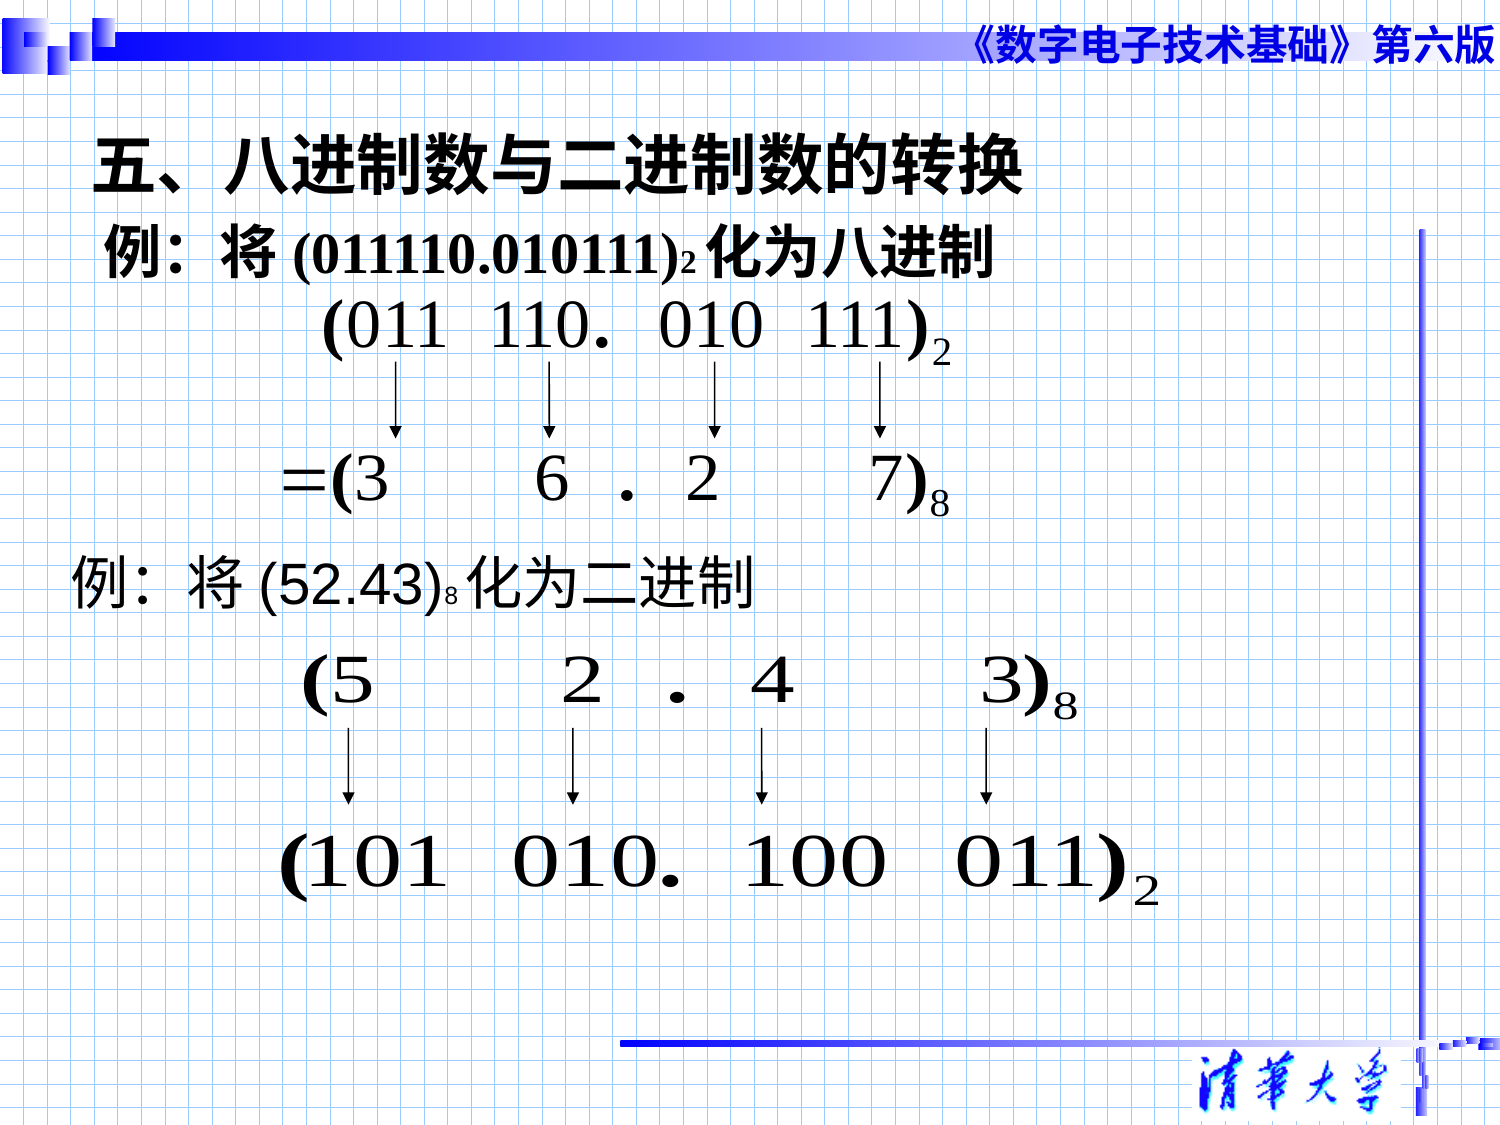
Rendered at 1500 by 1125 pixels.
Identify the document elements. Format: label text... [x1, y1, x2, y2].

picture [1192, 1046, 1401, 1121]
title 五、八进制数与二进制数的转换 [75, 90, 1425, 236]
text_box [218, 278, 963, 535]
list 例：将(011110.010111)2化为八进制 [88, 208, 1341, 894]
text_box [265, 633, 1176, 919]
text_box 例：将(52.43)8化为二进制 [55, 538, 771, 624]
